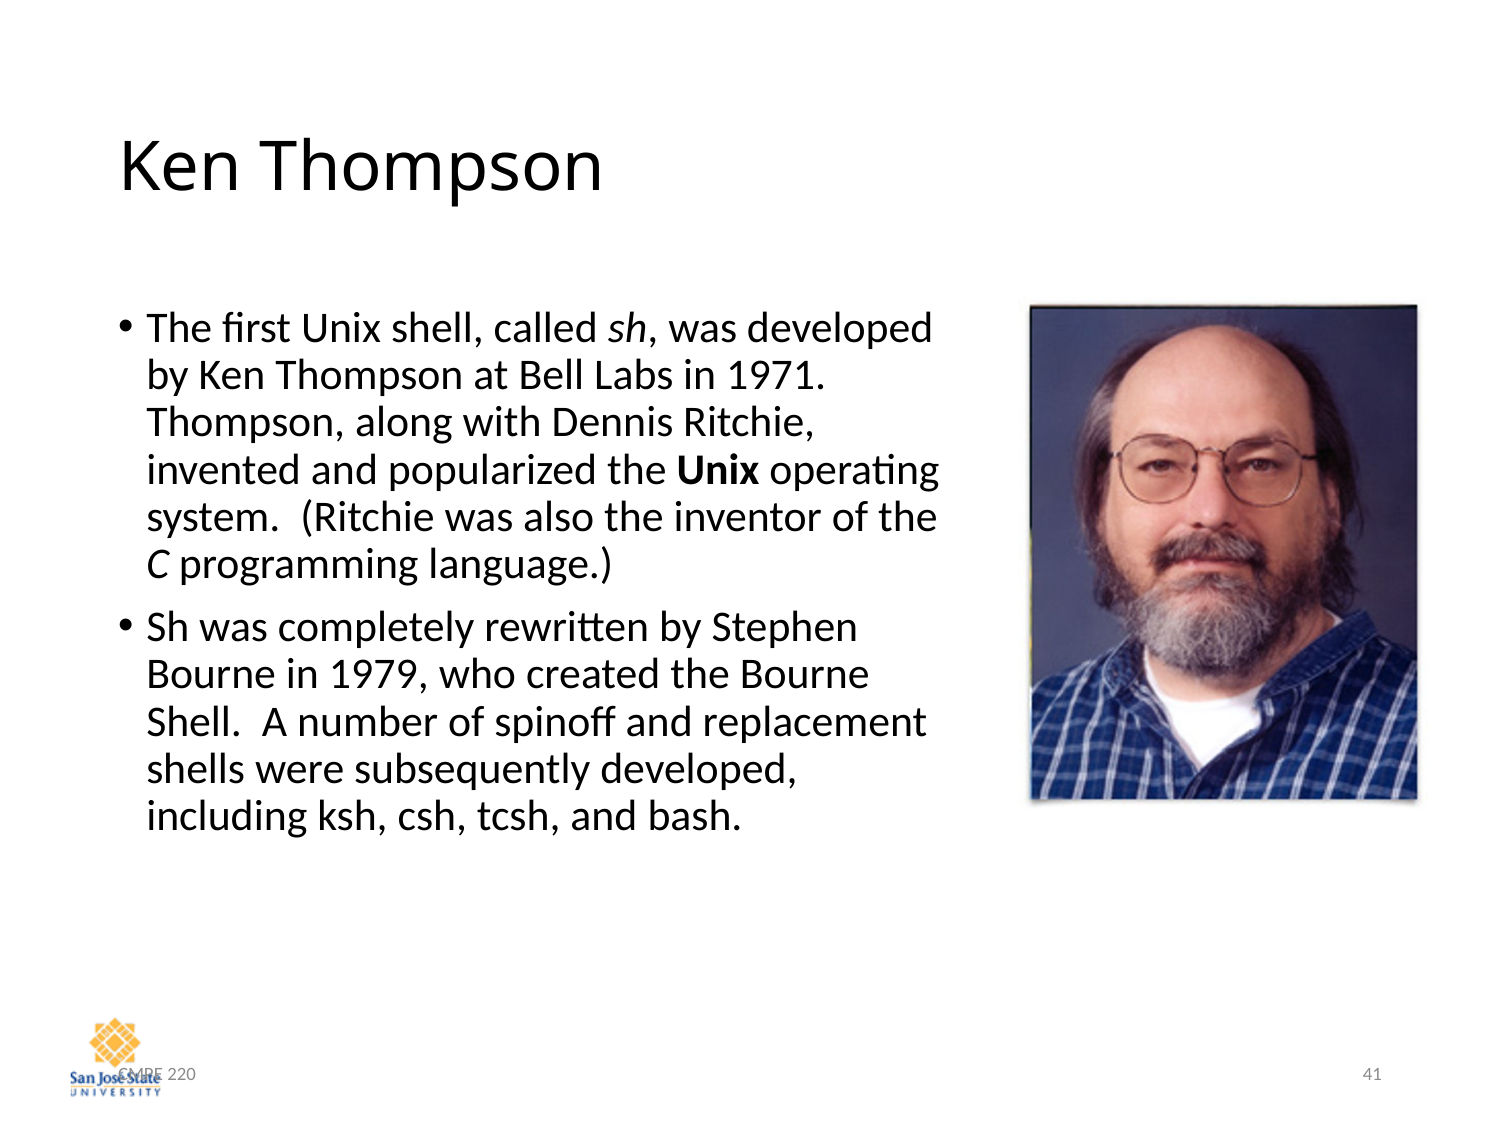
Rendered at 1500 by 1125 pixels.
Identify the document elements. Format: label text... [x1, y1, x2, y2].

list The first Unix shell, called sh, was developed by Ken Thompson at Bell Labs in 1971. Thompson, along with Dennis Ritchie, invented and popularized the Unix operating system. (Ritchie was also the inventor of the C programming language.) Sh was completely rewritten by Stephen Bourne in 1979, who created the Bourne Shell. A number of spinoff and replacement shells were subsequently developed, including ksh, csh, tcsh, and bash. [103, 297, 956, 899]
slide_number 41 [1059, 1042, 1397, 1103]
slide_number CMPE 220 [103, 1042, 441, 1103]
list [1018, 297, 1428, 810]
title Ken Thompson [103, 59, 1397, 278]
picture [60, 1012, 166, 1112]
